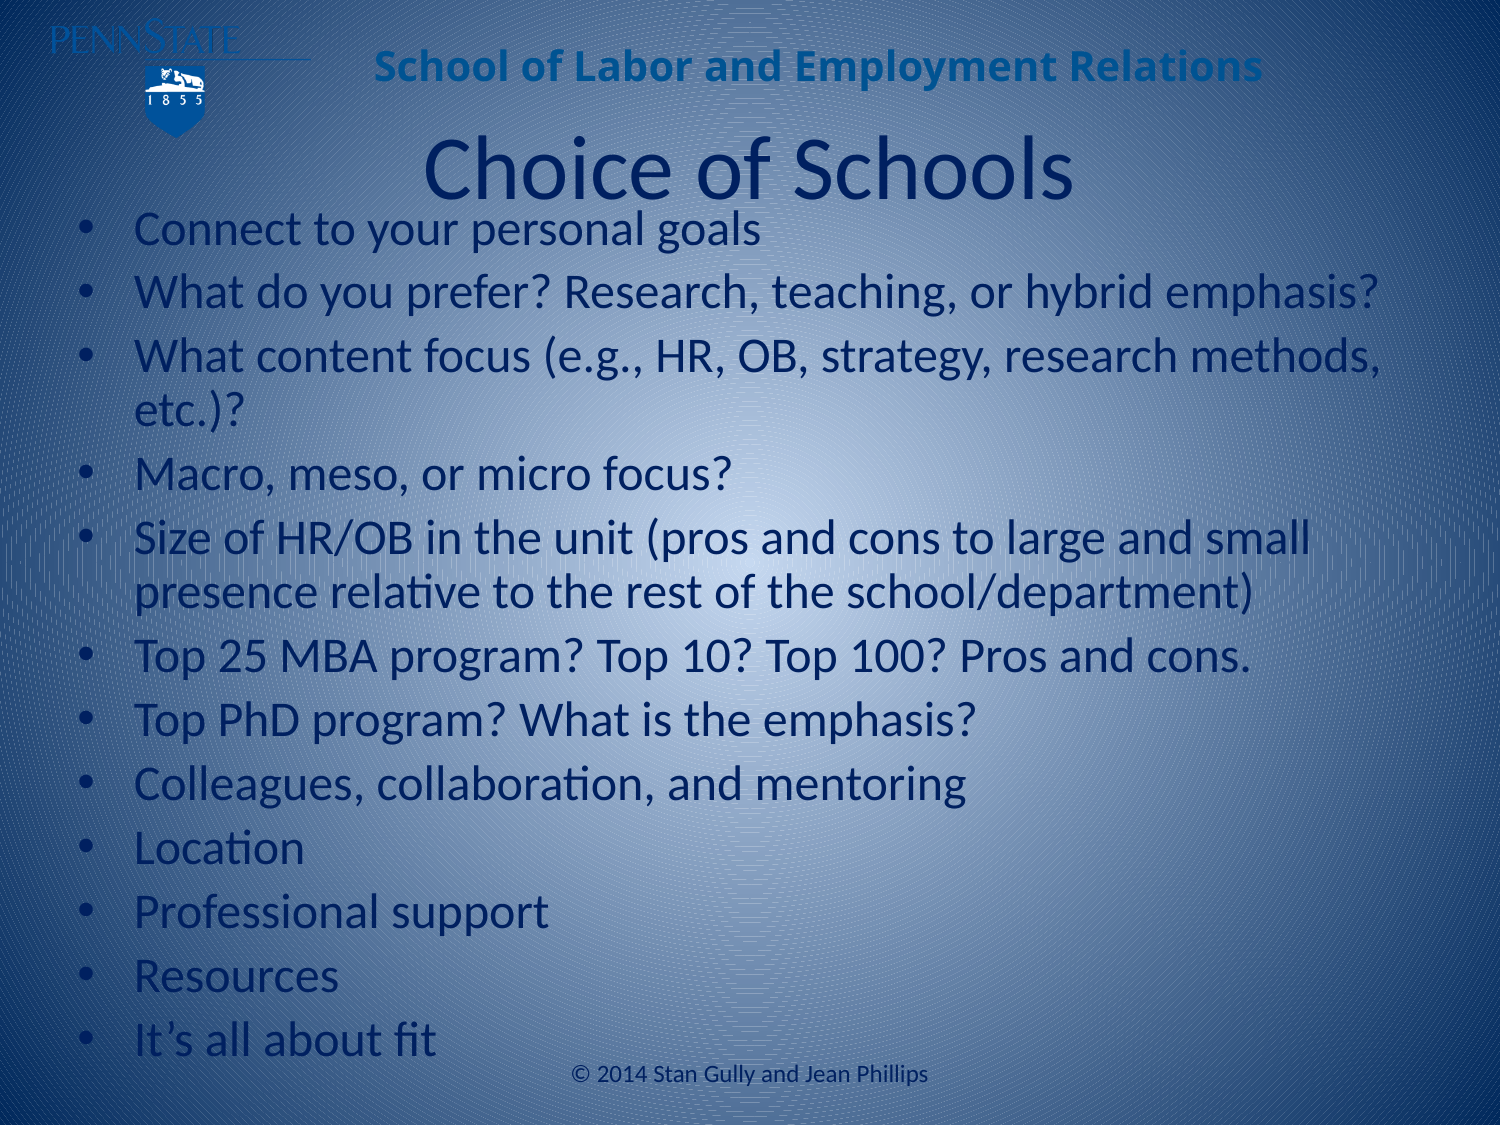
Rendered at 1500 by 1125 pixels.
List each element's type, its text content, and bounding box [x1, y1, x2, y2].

footer © 2014 Stan Gully and Jean Phillips [512, 1042, 988, 1103]
picture [50, 18, 311, 138]
title Choice of Schools [112, 99, 1388, 194]
list Connect to your personal goals What do you prefer? Research, teaching, or hybrid emphasis? What content focus (e.g., HR, OB, strategy, research methods, etc.)? Macro, meso, or micro focus? Size of HR/OB in the unit (pros and cons to large and small presence relative to the rest of the school/department) Top 25 MBA program? Top 10? Top 100? Pros and cons. Top PhD program? What is the emphasis? Colleagues, collaboration, and mentoring Location Professional support Resources It’s all about fit [62, 194, 1450, 870]
